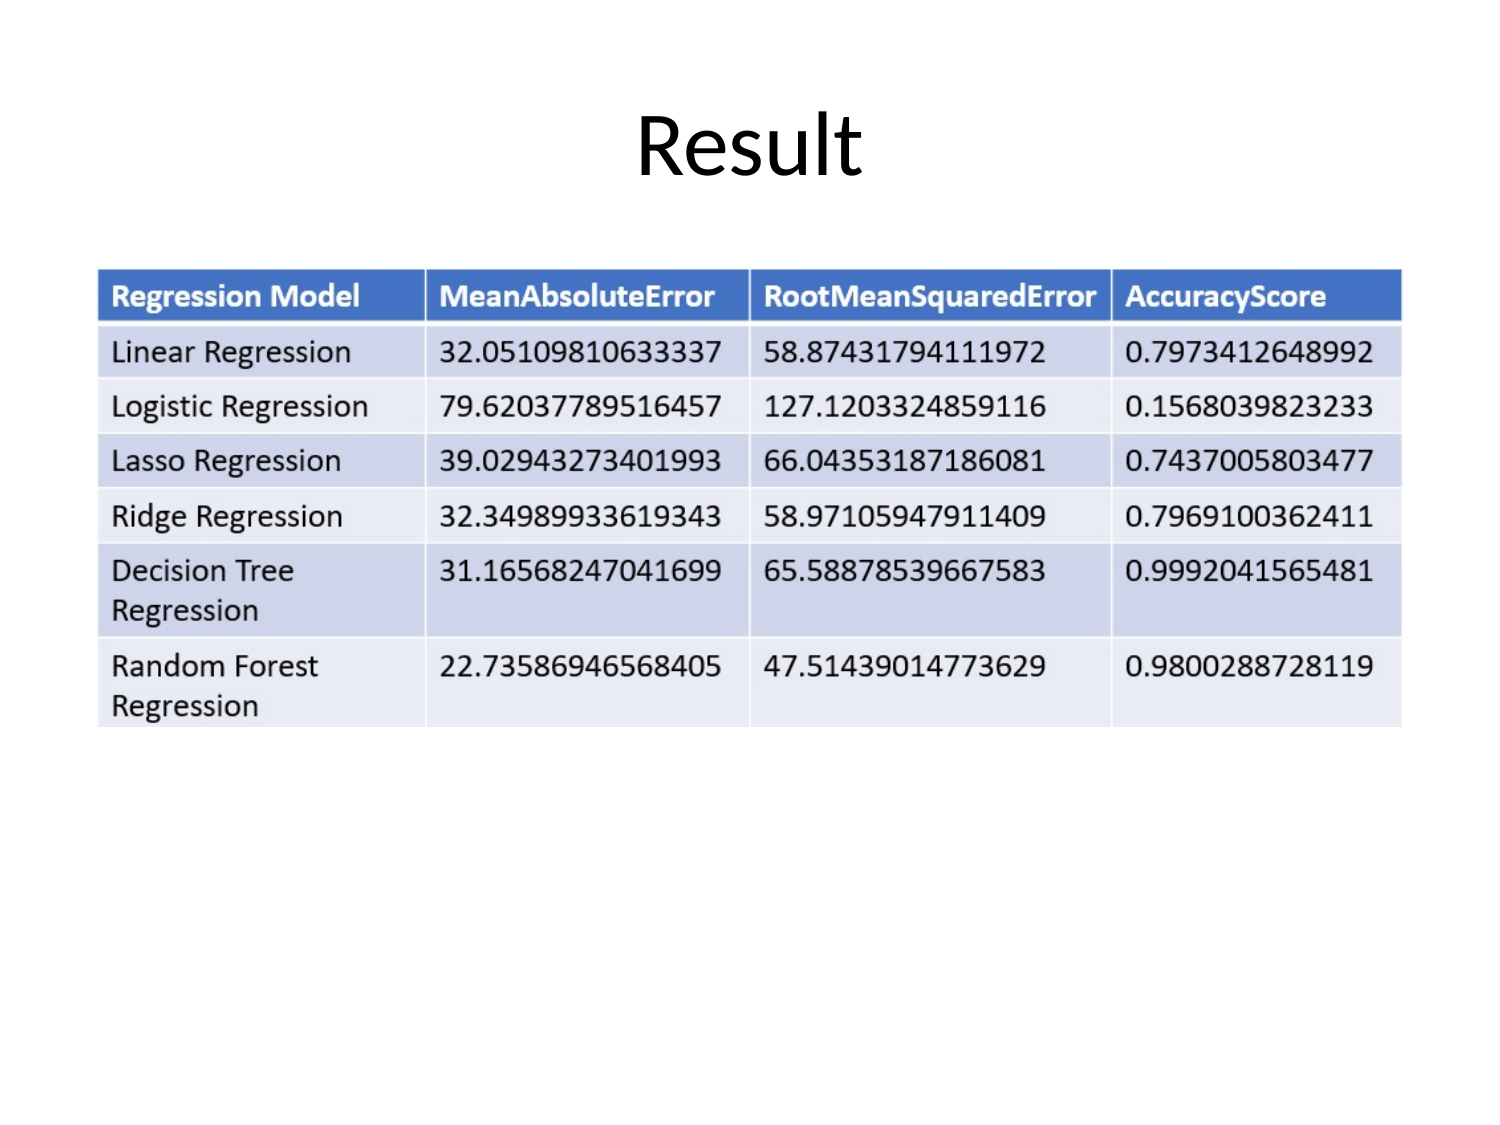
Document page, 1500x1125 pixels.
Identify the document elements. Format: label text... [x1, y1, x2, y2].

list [96, 266, 1404, 728]
title Result [75, 45, 1425, 233]
